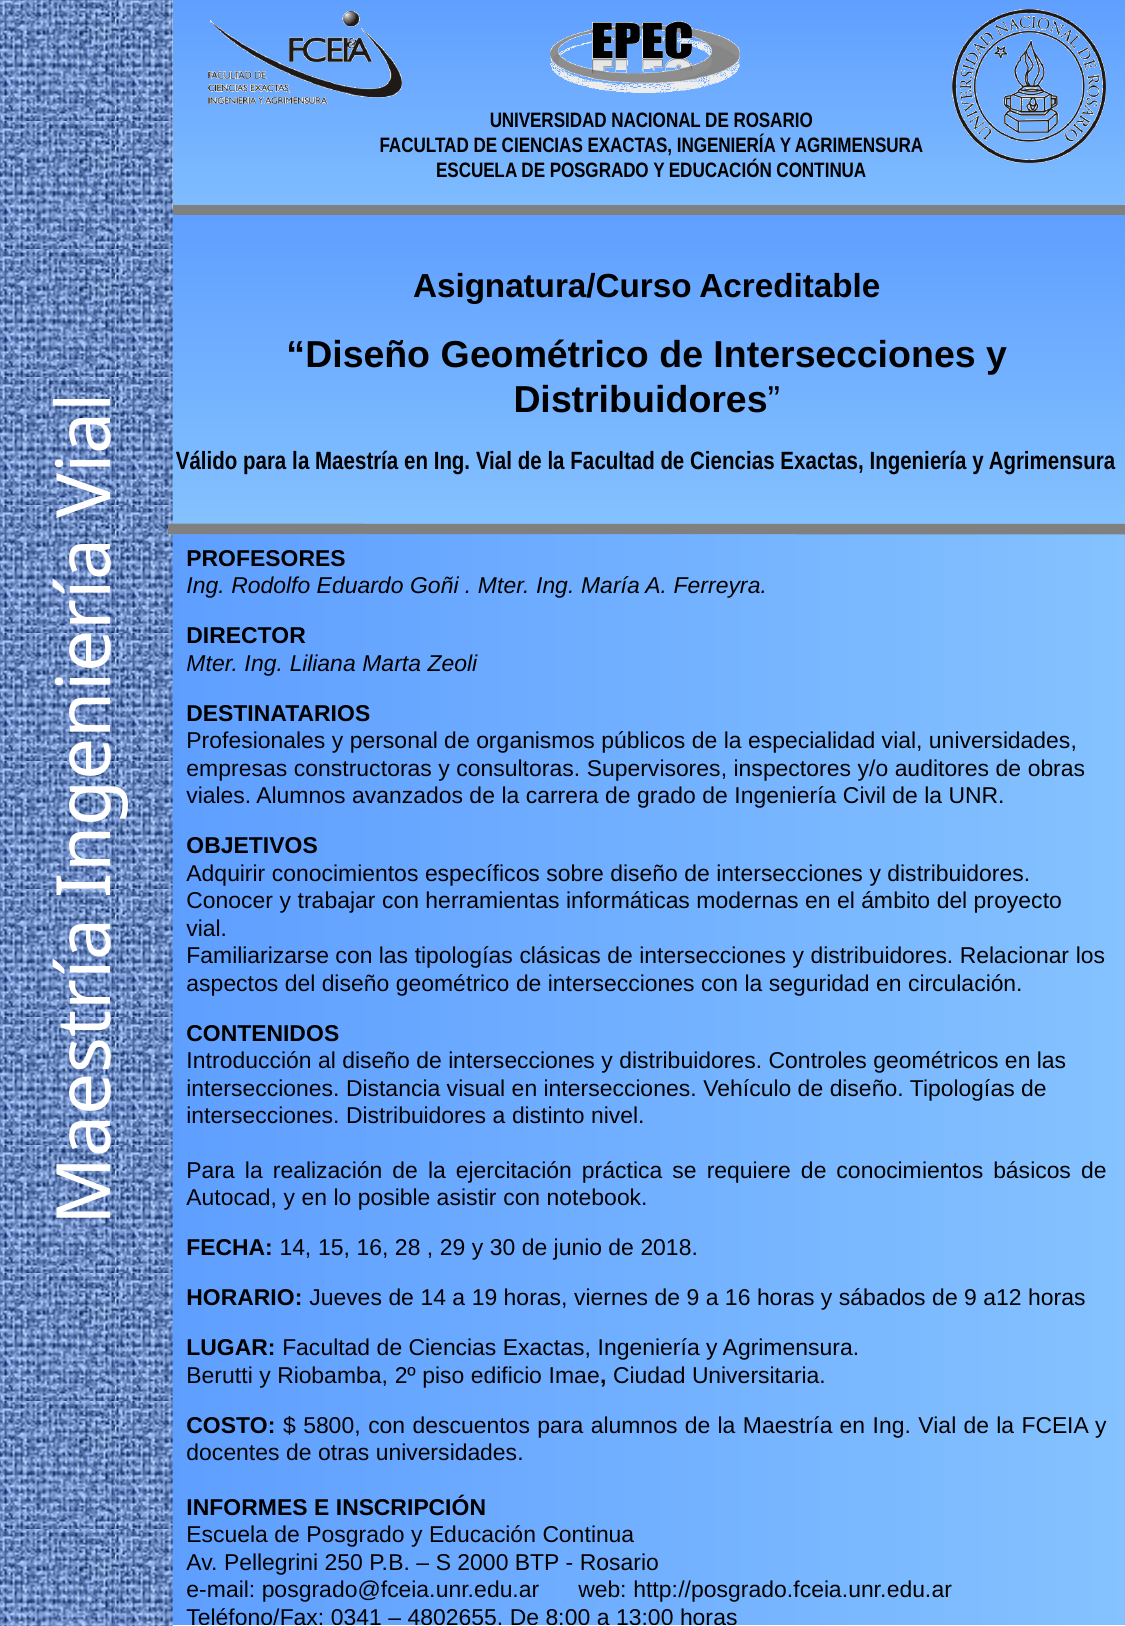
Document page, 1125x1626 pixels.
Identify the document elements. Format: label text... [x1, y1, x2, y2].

picture [207, 11, 402, 104]
text_box Maestría Ingeniería Vial [0, 0, 173, 1625]
title UNIVERSIDAD NACIONAL DE ROSARIO FACULTAD DE CIENCIAS EXACTAS, INGENIERÍA Y AGRIMENSURA ESCUELA DE POSGRADO Y EDUCACIÓN CONTINUA [173, 0, 1125, 205]
picture [951, 9, 1107, 163]
text_box PROFESORES Ing. Rodolfo Eduardo Goñi . Mter. Ing. María A. Ferreyra. DIRECTOR Mter. Ing. Liliana Marta Zeoli DESTINATARIOS Profesionales y personal de organismos públicos de la especialidad vial, universidades, empresas constructoras y consultoras. Supervisores, inspectores y/o auditores de obras viales. Alumnos avanzados de la carrera de grado de Ingeniería Civil de la UNR. OBJETIVOS Adquirir conocimientos específicos sobre diseño de intersecciones y distribuidores. Conocer y trabajar con herramientas informáticas modernas en el ámbito del proyecto vial. Familiarizarse con las tipologías clásicas de intersecciones y distribuidores. Relacionar los aspectos del diseño geométrico de intersecciones con la seguridad en circulación. CONTENIDOS Introducción al diseño de intersecciones y distribuidores. Controles geométricos en las intersecciones. Distancia visual en intersecciones. Vehículo de diseño. Tipologías de intersecciones. Distribuidores a distinto nivel. Para la realización de la ejercitación práctica se requiere de conocimientos básicos de Autocad, y en lo posible asistir con notebook. FECHA: 14, 15, 16, 28 , 29 y 30 de junio de 2018. HORARIO: Jueves de 14 a 19 horas, viernes de 9 a 16 horas y sábados de 9 a12 horas LUGAR: Facultad de Ciencias Exactas, Ingeniería y Agrimensura. Berutti y Riobamba, 2º piso edificio Imae, Ciudad Universitaria. COSTO: $ 5800, con descuentos para alumnos de la Maestría en Ing. Vial de la FCEIA y docentes de otras universidades. INFORMES E INSCRIPCIÓN Escuela de Posgrado y Educación Continua Av. Pellegrini 250 P.B. – S 2000 BTP - Rosario e-mail: posgrado@fceia.unr.edu.ar web: http://posgrado.fceia.unr.edu.ar Teléfono/Fax: 0341 – 4802655. De 8:00 a 13:00 horas [173, 535, 1125, 1625]
text_box Asignatura/Curso Acreditable “Diseño Geométrico de Intersecciones y Distribuidores” Válido para la Maestría en Ing. Vial de la Facultad de Ciencias Exactas, Ingeniería y Agrimensura [173, 217, 1125, 523]
picture [550, 20, 740, 97]
